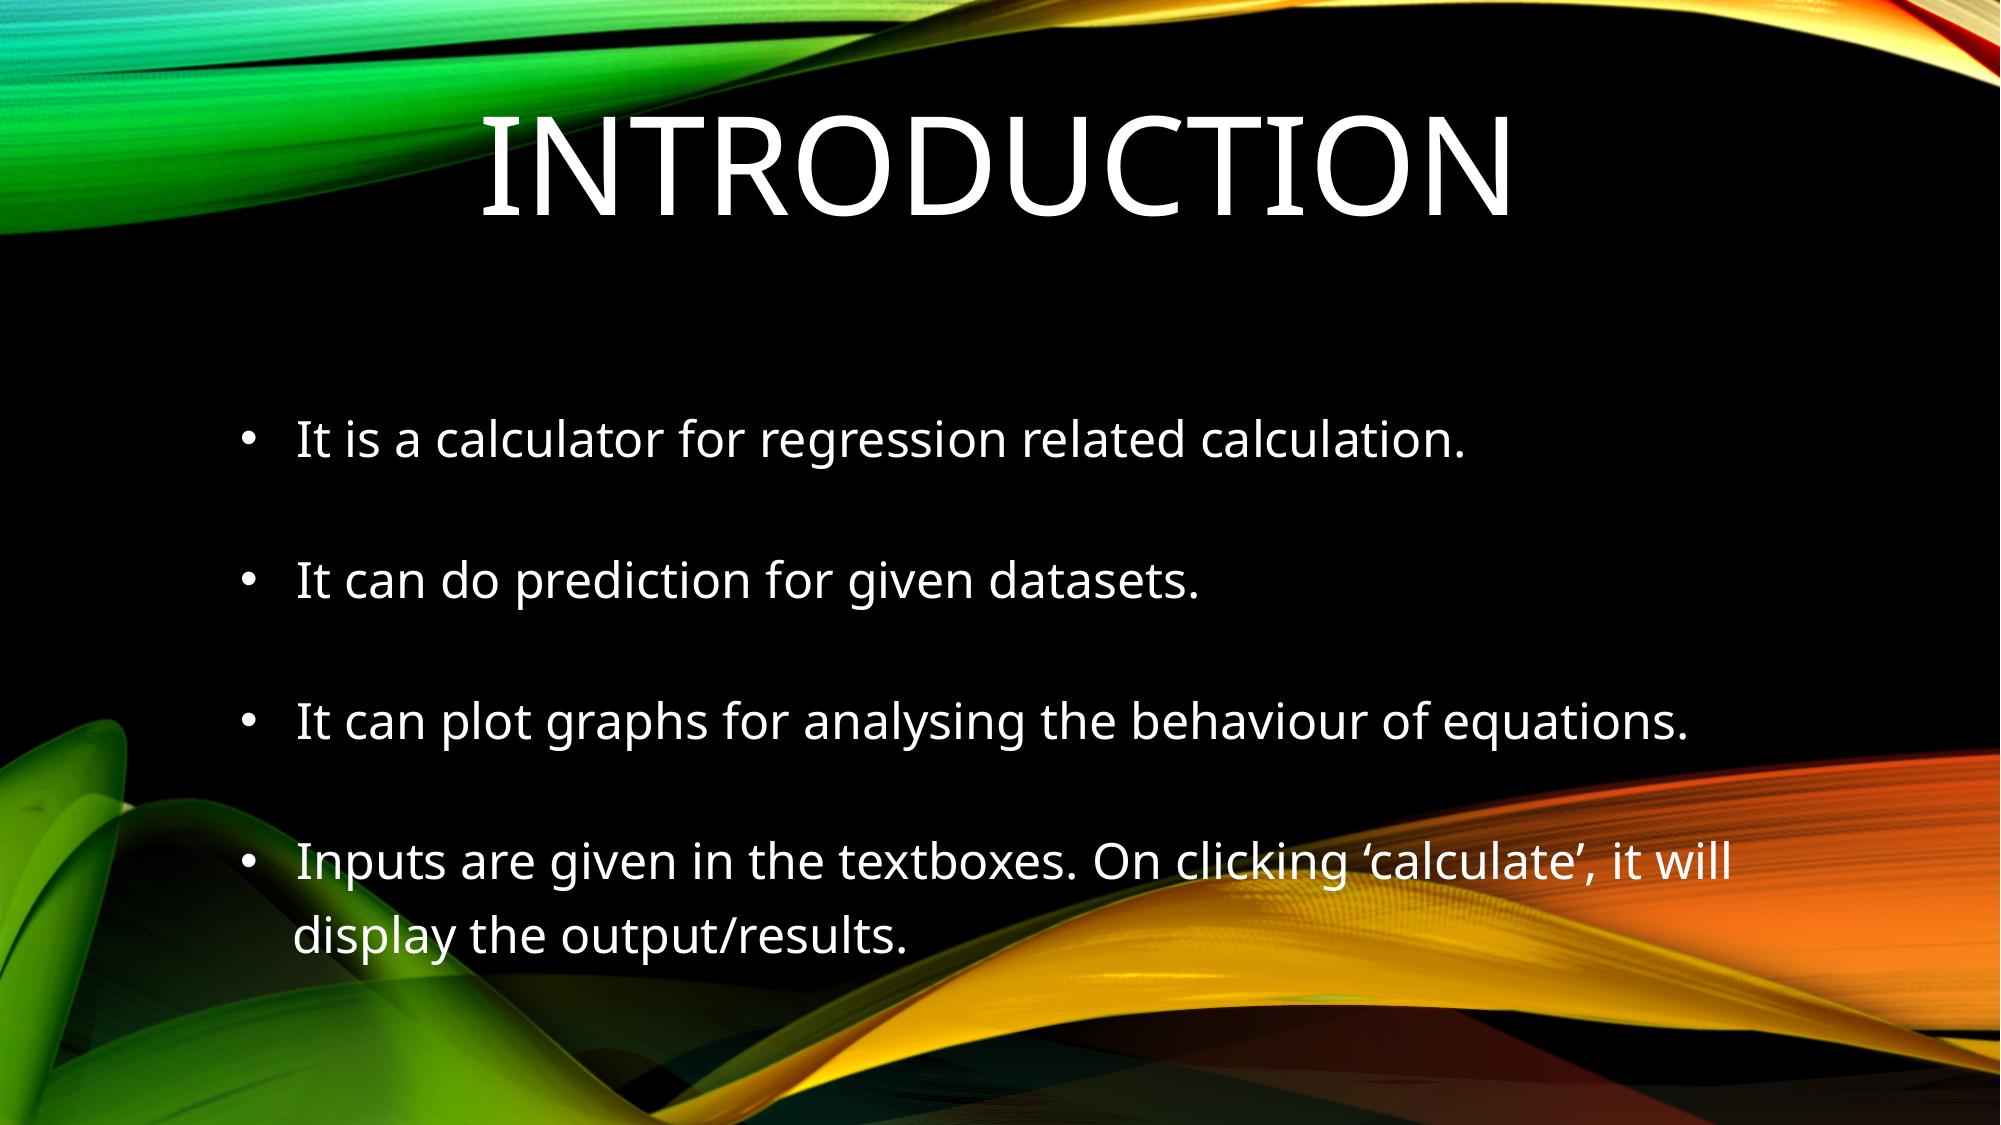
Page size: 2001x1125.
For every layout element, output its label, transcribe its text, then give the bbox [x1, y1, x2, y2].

subtitle It is a calculator for regression related calculation. It can do prediction for given datasets. It can plot graphs for analysing the behaviour of equations. Inputs are given in the textboxes. On clicking ‘calculate’, it will display the output/results. [225, 339, 1775, 982]
picture [0, 0, 2000, 237]
title introduction [225, 75, 1775, 253]
picture [0, 717, 2000, 1125]
